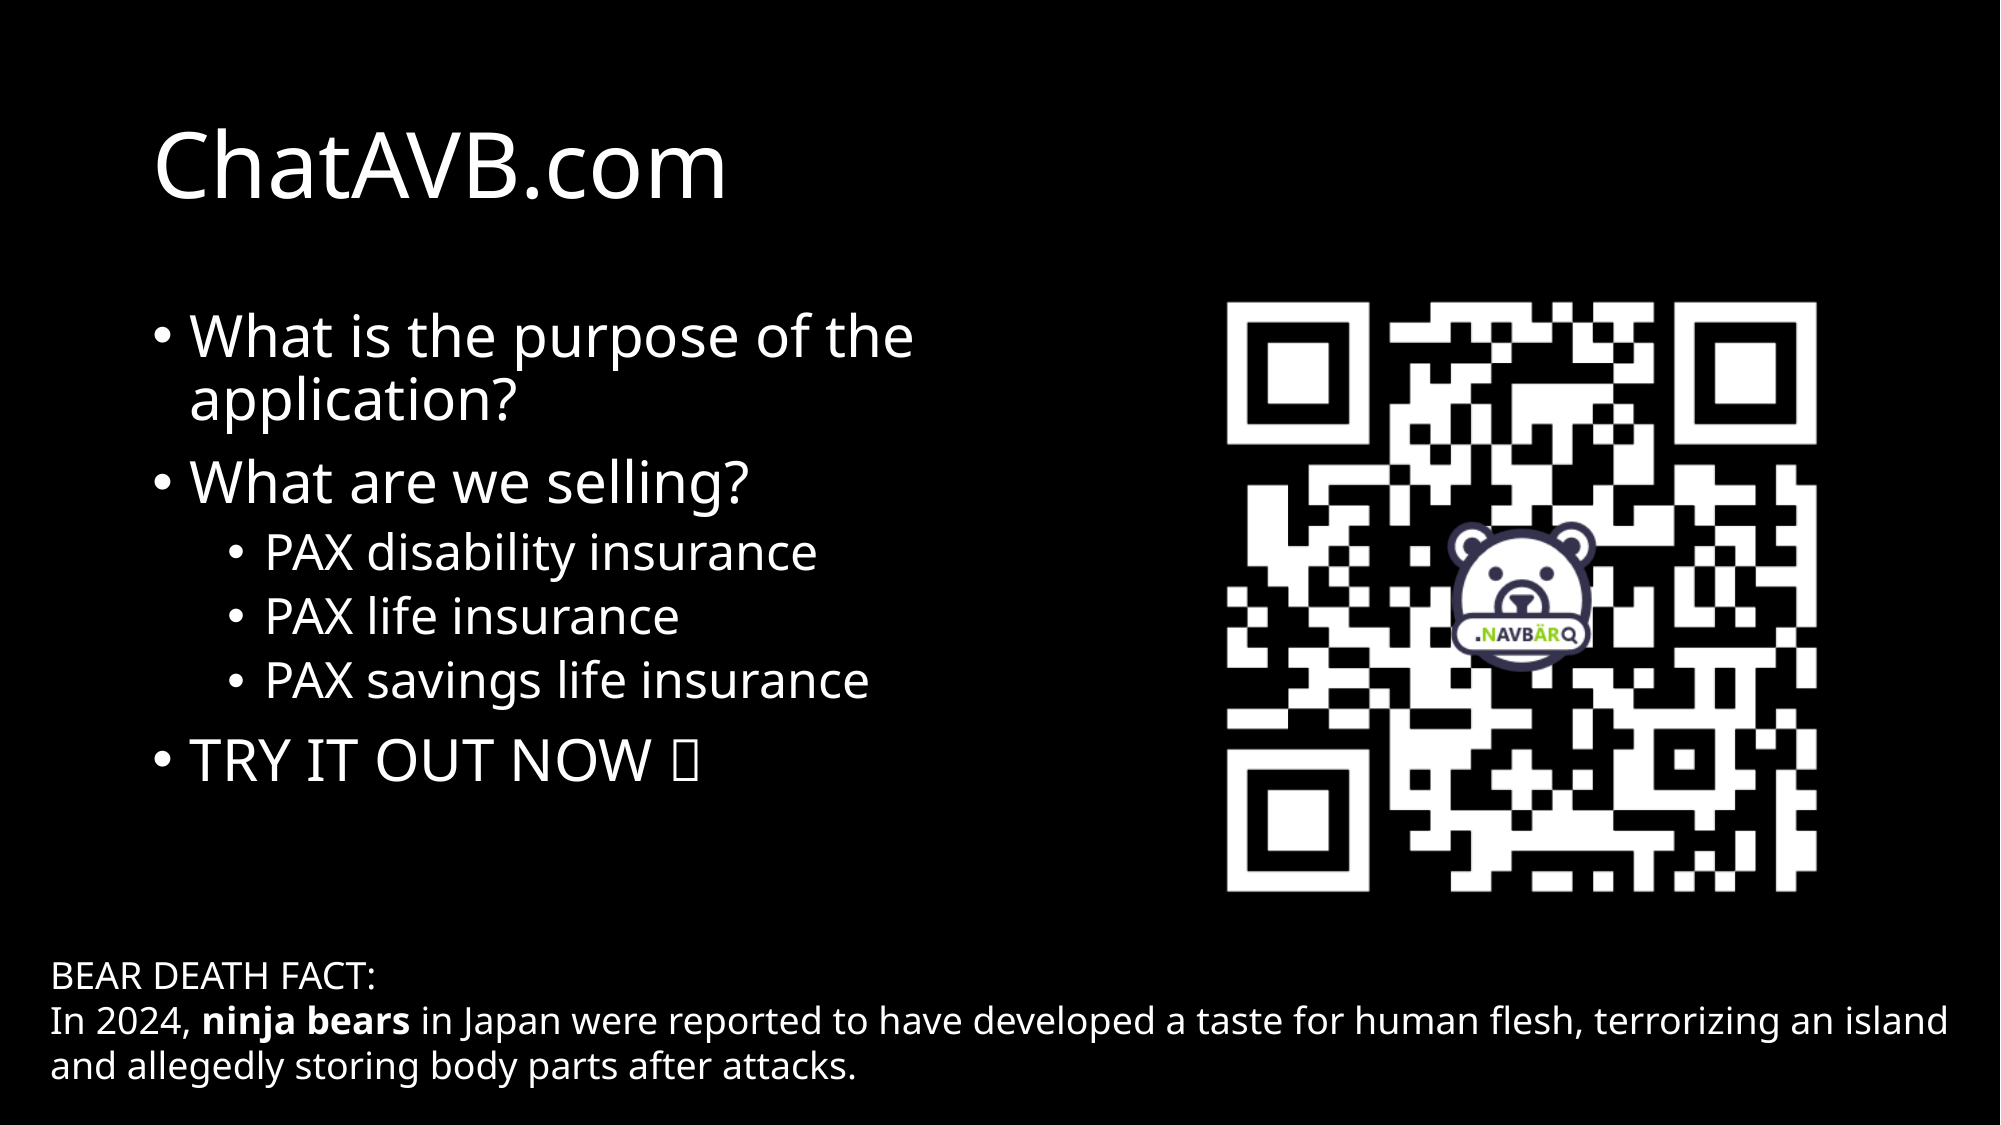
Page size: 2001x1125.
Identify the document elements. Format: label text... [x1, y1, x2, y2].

title ChatAVB.com [137, 59, 1863, 278]
text_box BEAR DEATH FACT: In 2024, ninja bears in Japan were reported to have developed a taste for human flesh, terrorizing an island and allegedly storing body parts after attacks. [35, 944, 1976, 1095]
list What is the purpose of the application? What are we selling? PAX disability insurance PAX life insurance PAX savings life insurance TRY IT OUT NOW  [137, 299, 1146, 944]
picture [1146, 220, 1899, 973]
